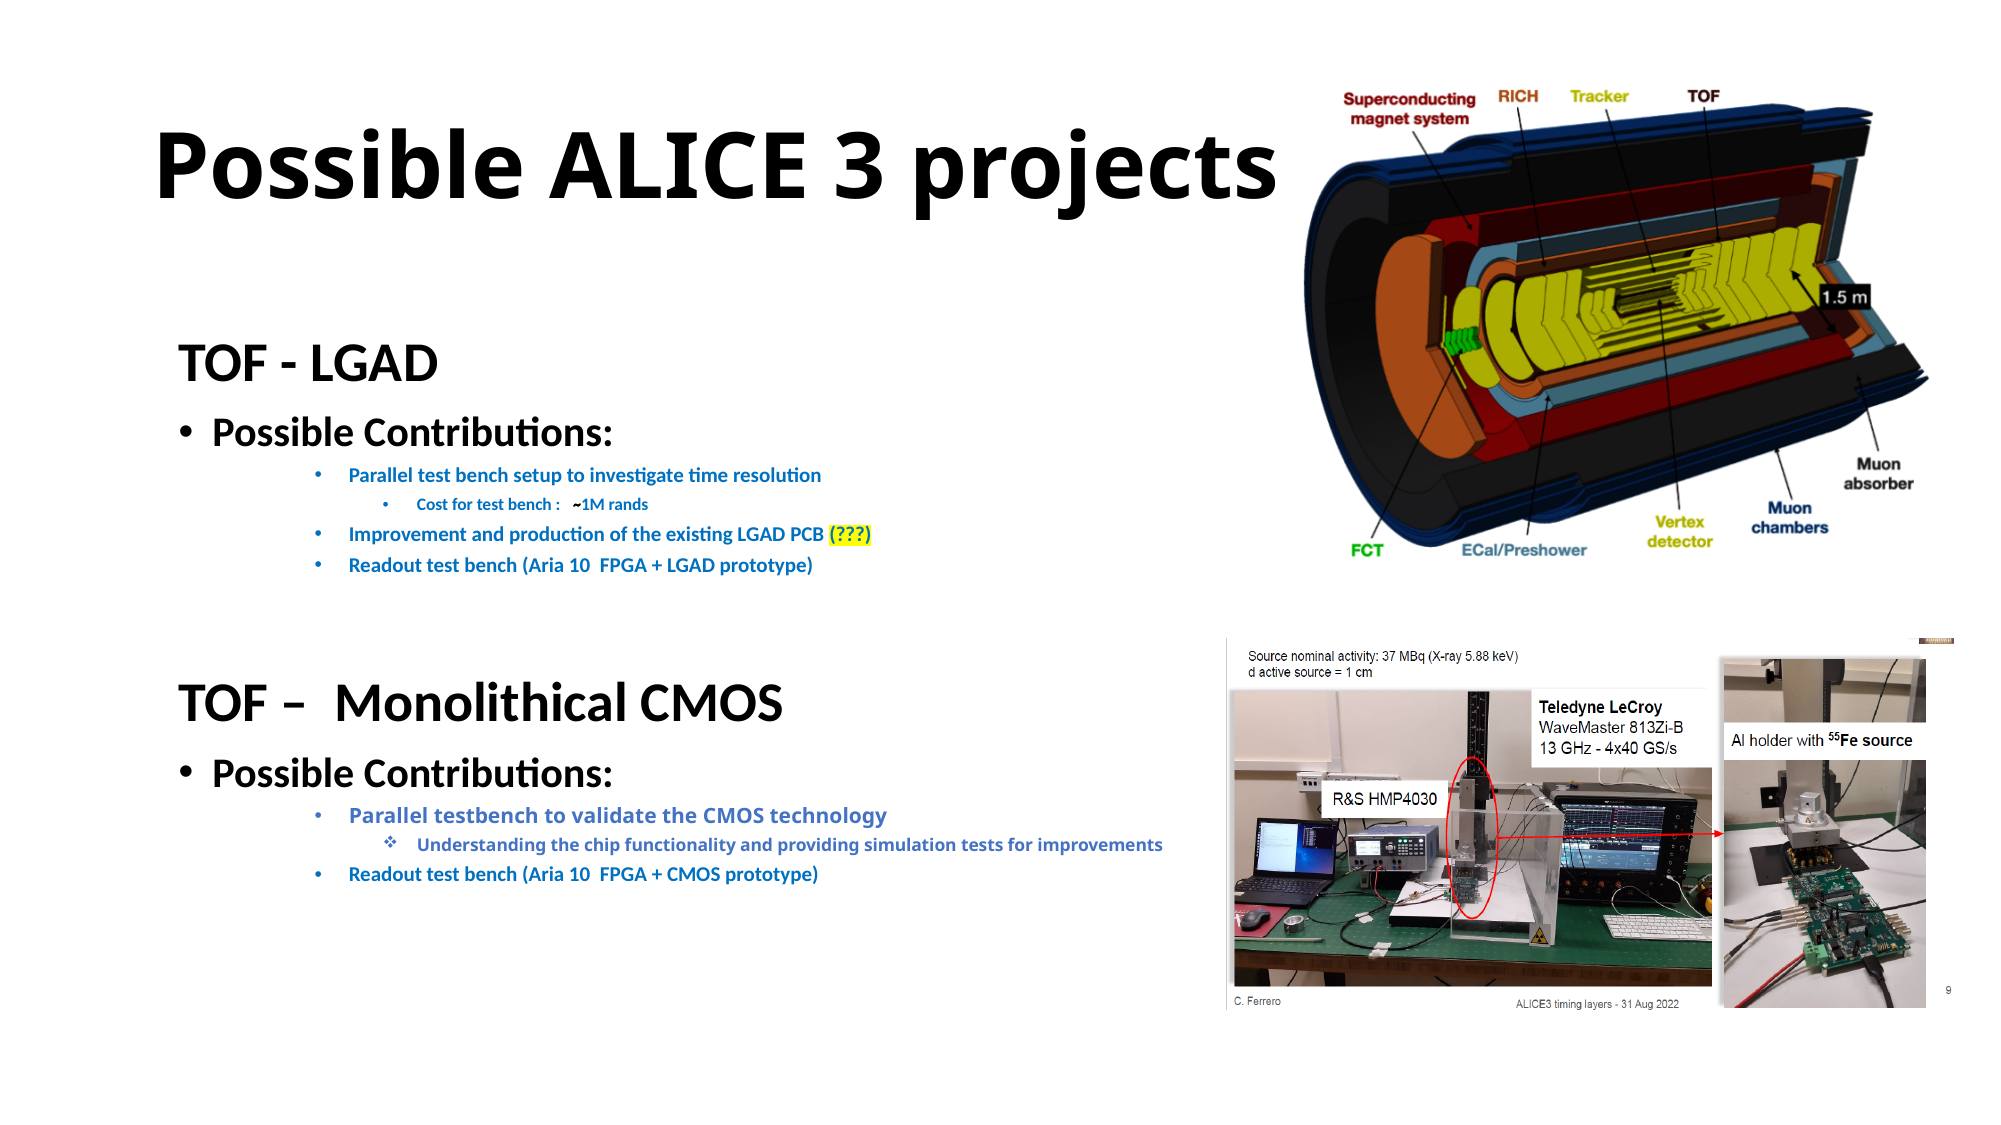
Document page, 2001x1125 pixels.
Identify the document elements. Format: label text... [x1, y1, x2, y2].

picture [1226, 638, 1954, 1010]
title Possible ALICE 3 projects [137, 59, 1863, 278]
picture [1295, 82, 1938, 563]
list TOF - LGAD Possible Contributions: Parallel test bench setup to investigate time resolution Cost for test bench : ̴̴̴ 1M rands Improvement and production of the existing LGAD PCB (???) Readout test bench (Aria 10 FPGA + LGAD prototype) TOF – Monolithical CMOS Possible Contributions: Parallel testbench to validate the CMOS technology Understanding the chip functionality and providing simulation tests for improvements Readout test bench (Aria 10 FPGA + CMOS prototype) [163, 325, 1339, 897]
